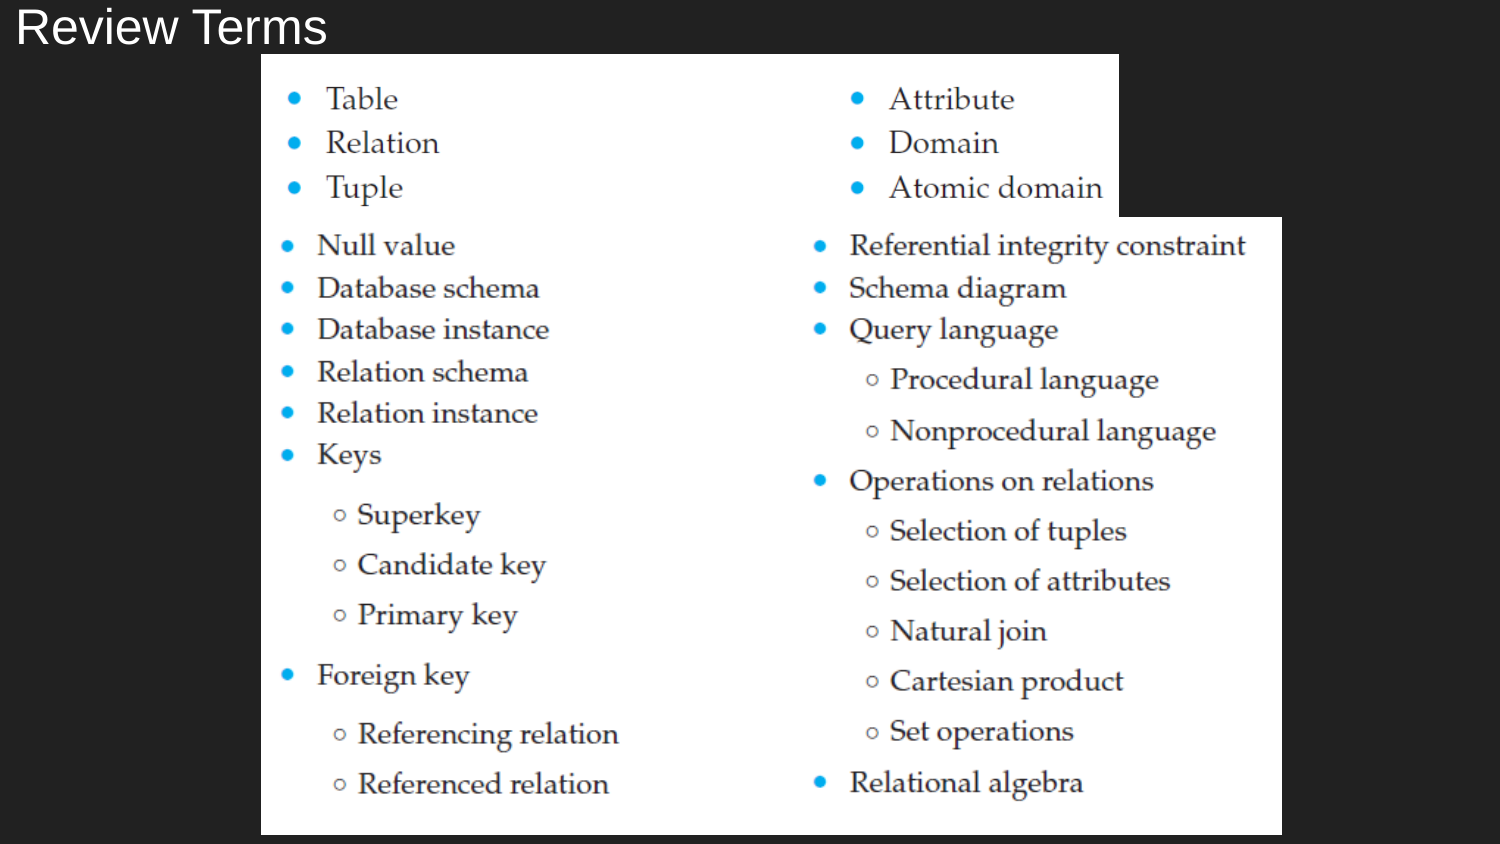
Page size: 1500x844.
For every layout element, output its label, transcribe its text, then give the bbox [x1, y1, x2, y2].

title Review Terms [0, 0, 1398, 73]
picture [261, 53, 1282, 835]
